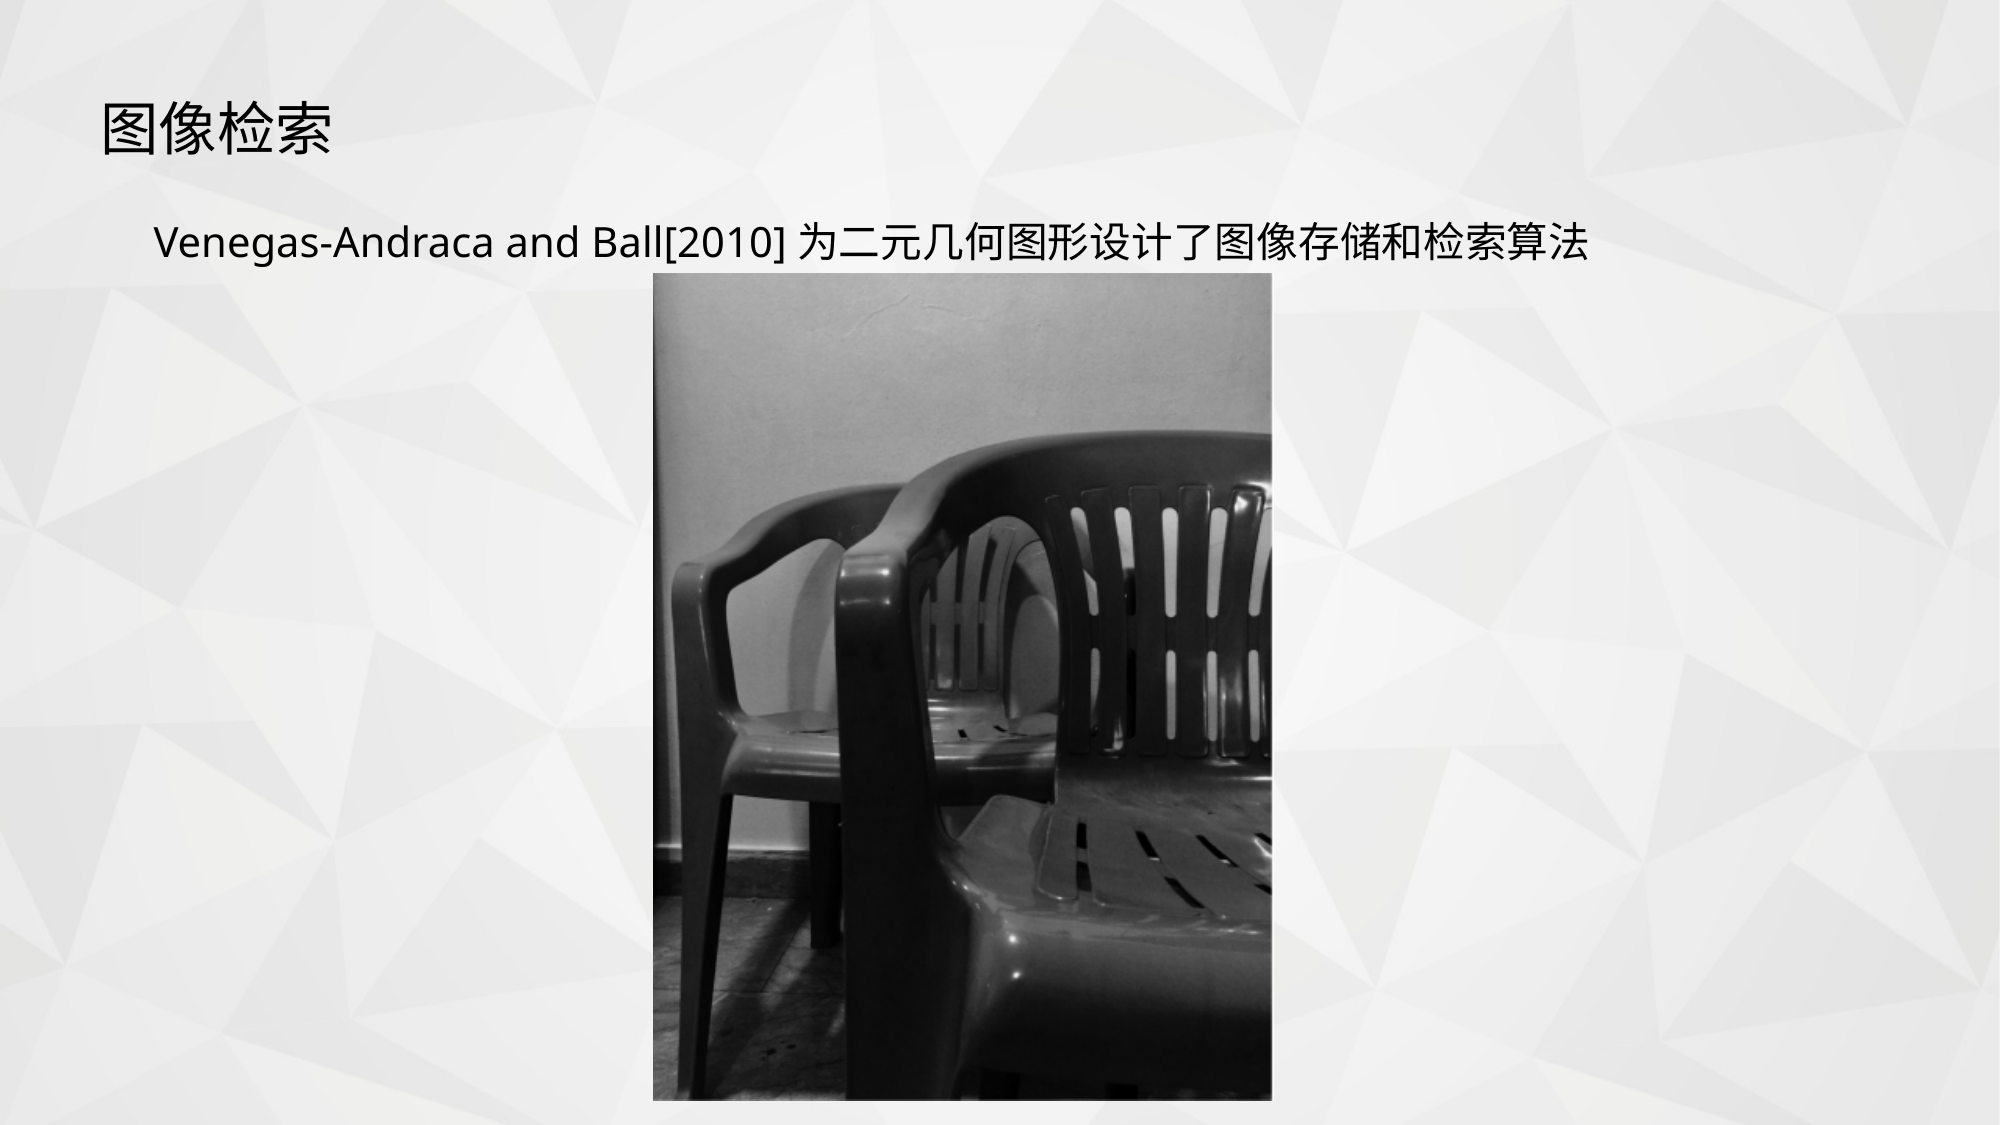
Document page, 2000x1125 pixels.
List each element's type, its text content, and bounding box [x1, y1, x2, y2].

text_box Venegas-Andraca and Ball[2010]为二元几何图形设计了图像存储和检索算法 [138, 208, 1626, 274]
picture [0, 0, 2000, 1125]
text_box 图像检索 [85, 84, 587, 170]
